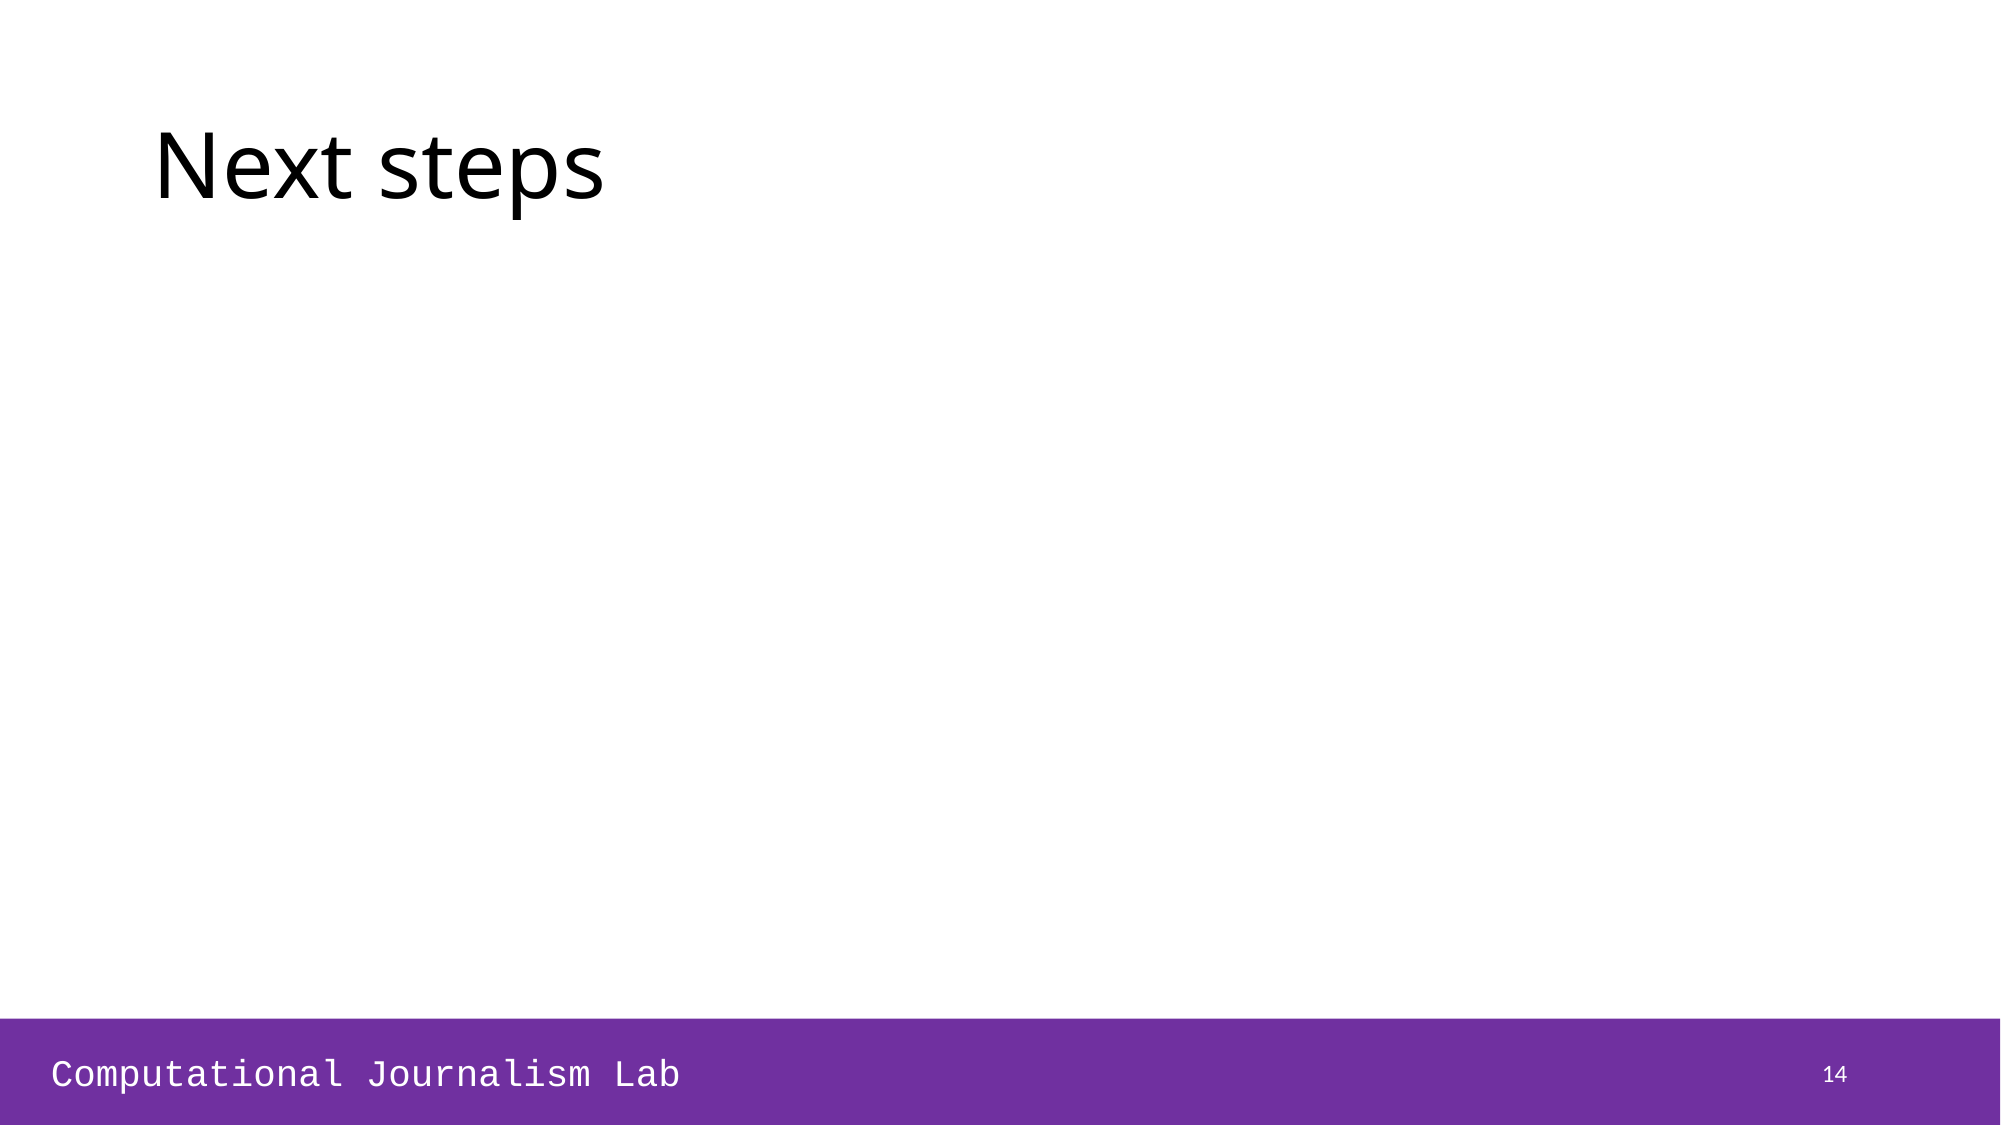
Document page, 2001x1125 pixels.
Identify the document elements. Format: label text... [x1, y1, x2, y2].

title Next steps [137, 59, 1863, 278]
slide_number 14 [1412, 1042, 1863, 1103]
